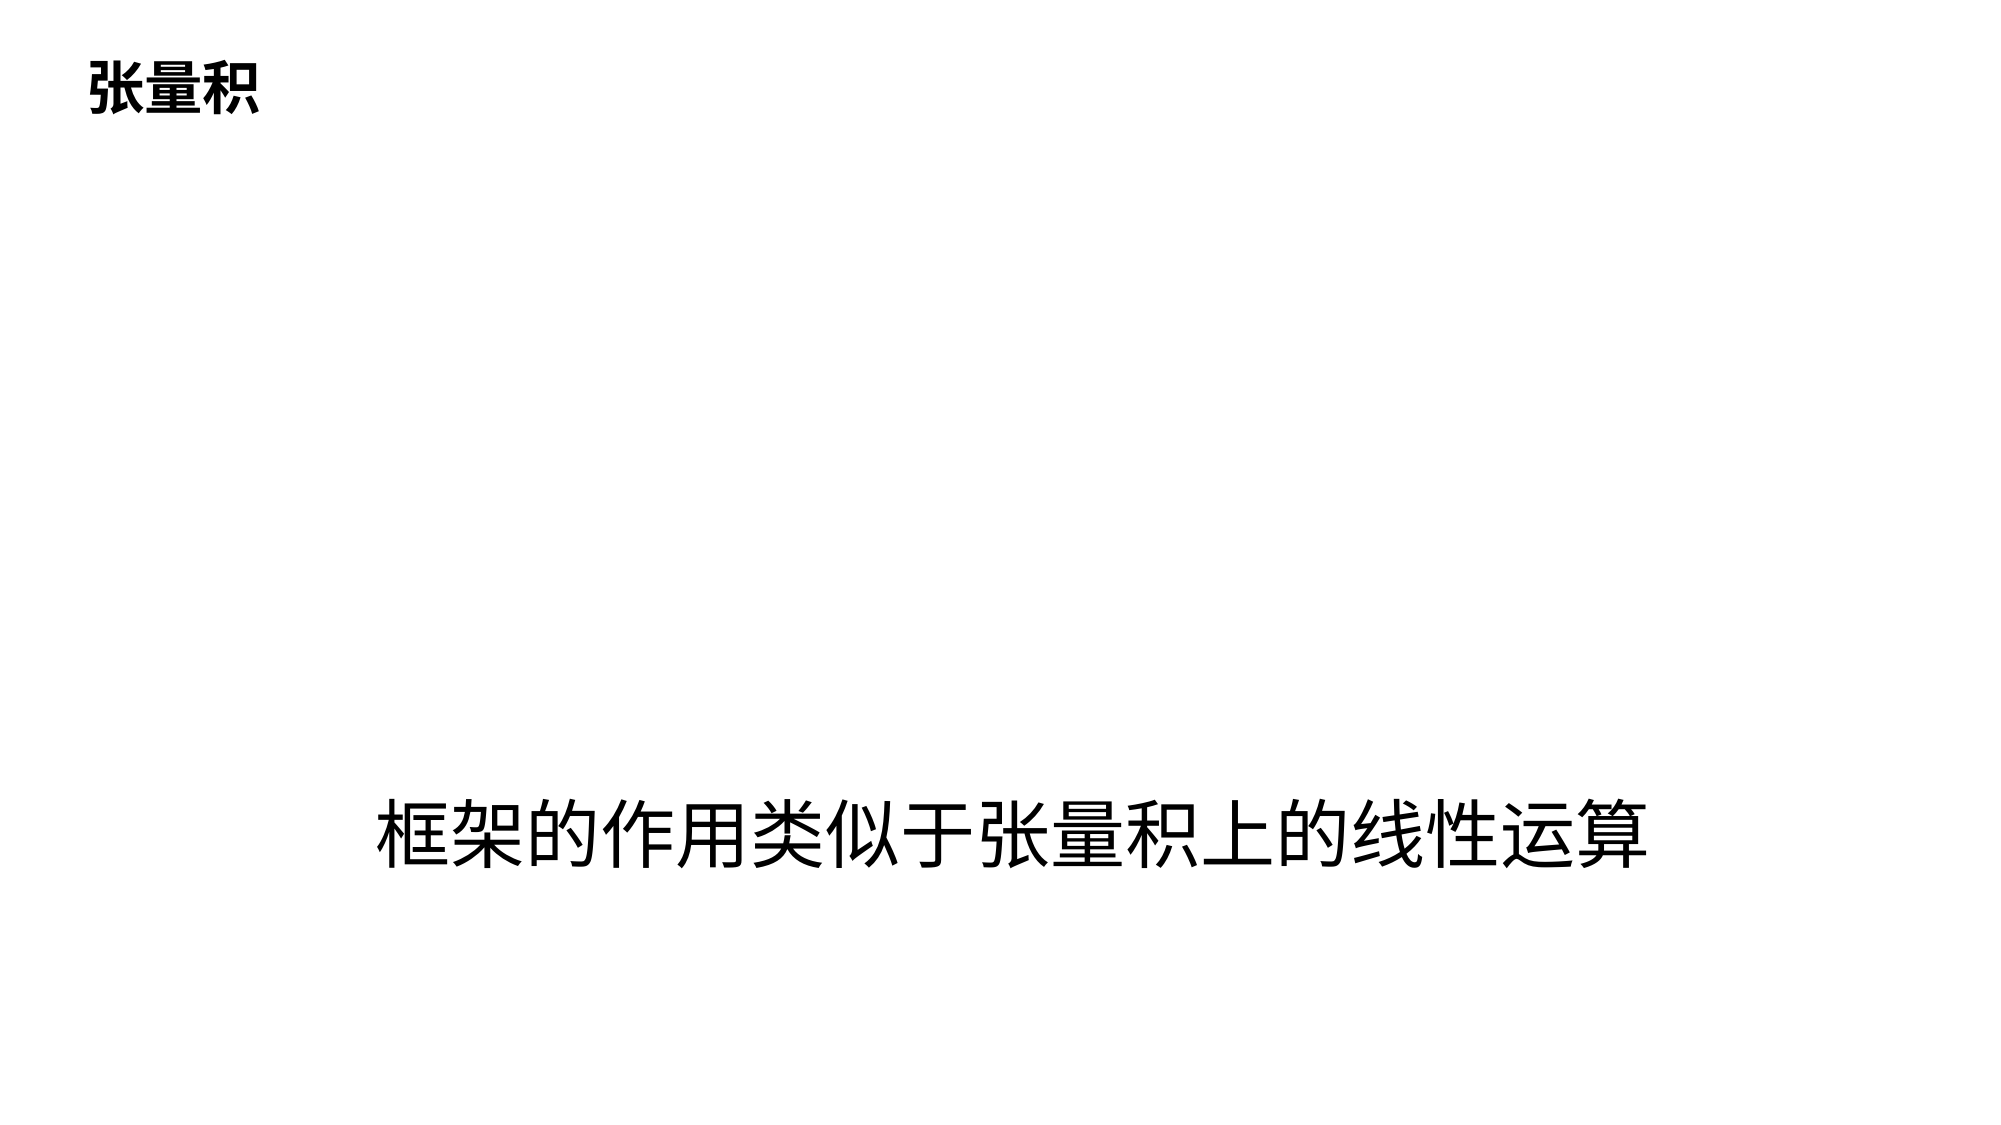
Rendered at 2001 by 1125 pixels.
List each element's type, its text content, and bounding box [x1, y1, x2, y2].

text_box 框架的作用类似于张量积上的线性运算 [283, 779, 1744, 885]
text_box 张量积 [71, 43, 655, 129]
